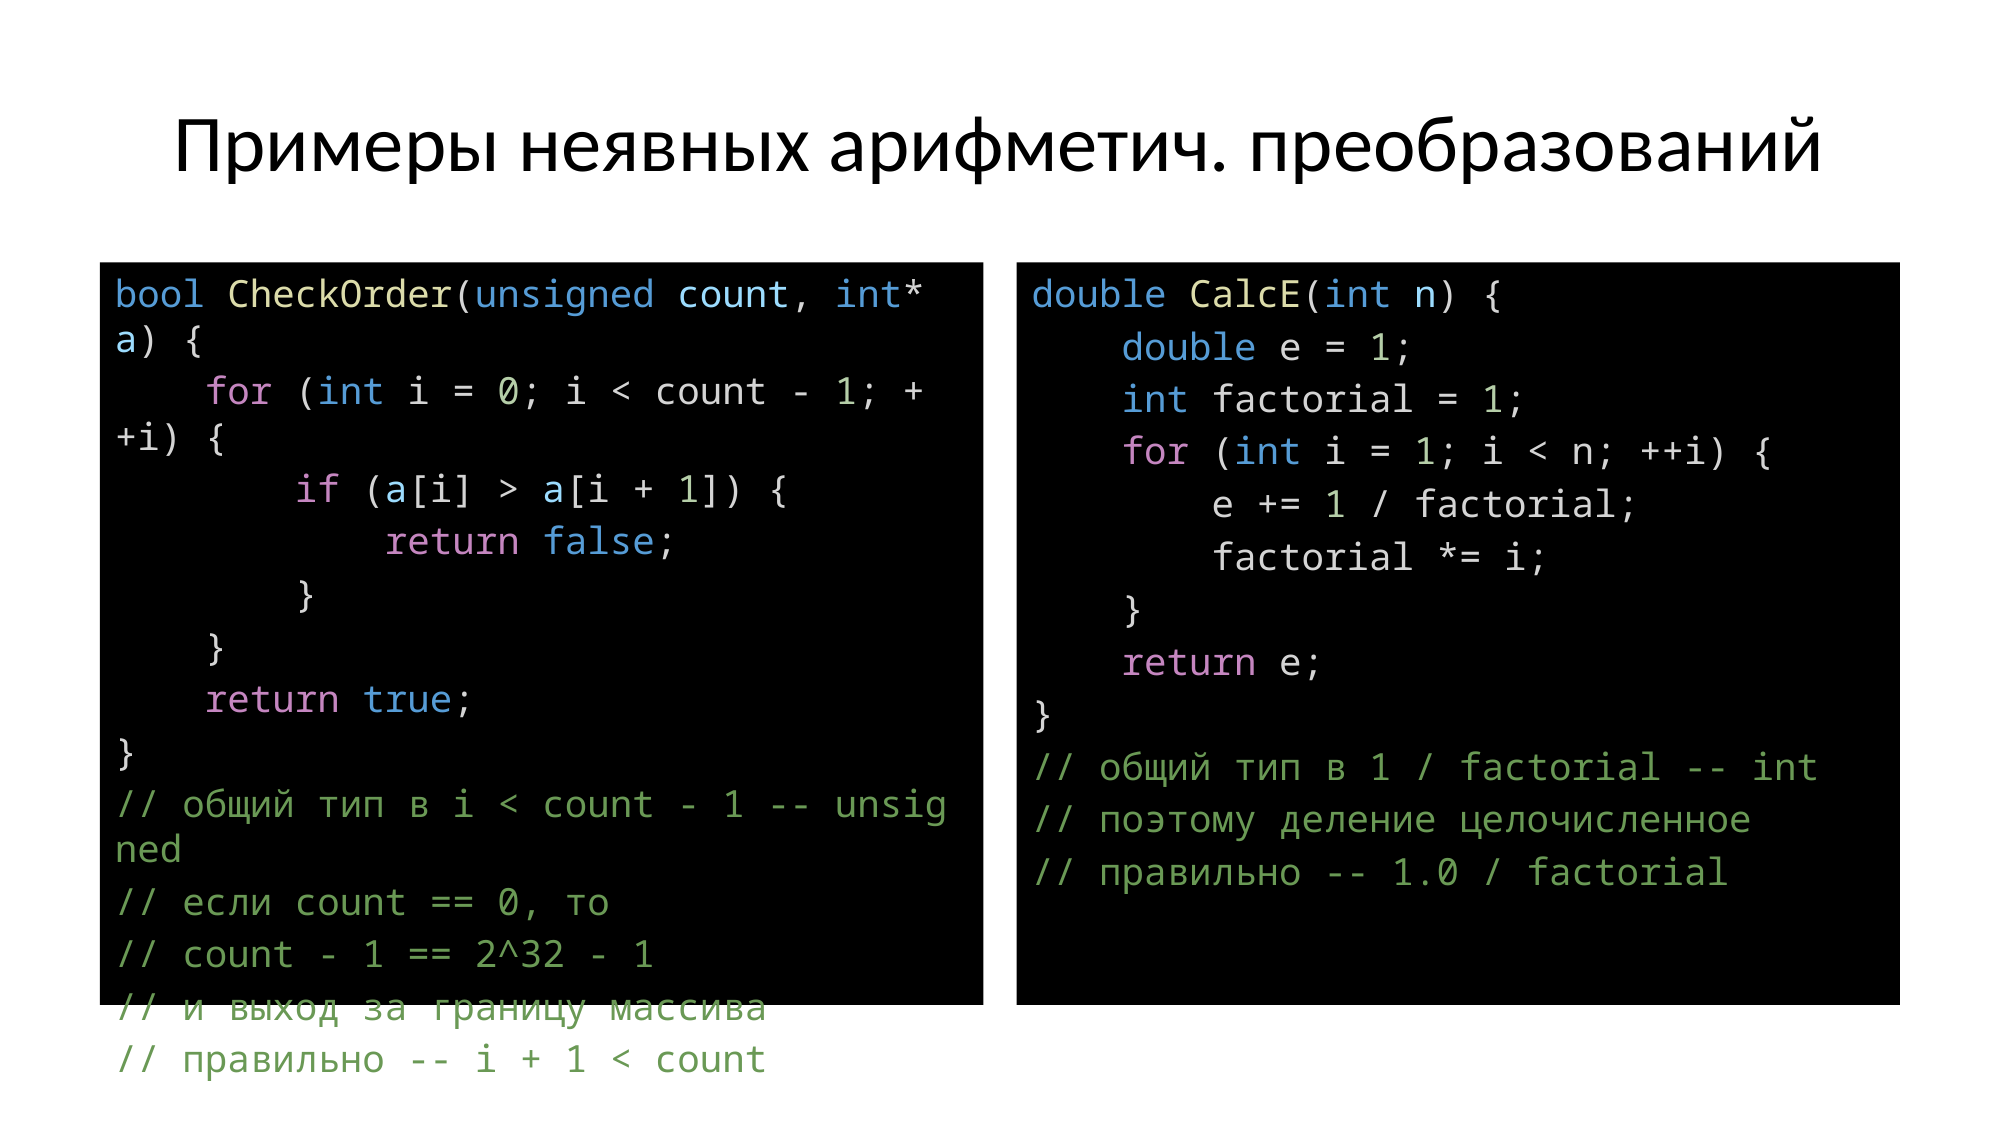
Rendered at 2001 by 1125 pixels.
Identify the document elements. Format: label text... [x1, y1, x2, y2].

title Примеры неявных арифметич. преобразований [99, 45, 1900, 233]
list bool CheckOrder(unsigned count, int* a) { for (int i = 0; i < count - 1; ++i) { if (a[i] > a[i + 1]) { return false; } } return true; } // общий тип в i < count - 1 -- unsigned // если count == 0, то // count - 1 == 2^32 - 1 // и выход за границу массива // правильно -- i + 1 < count [99, 262, 984, 1005]
list double CalcE(int n) { double e = 1; int factorial = 1; for (int i = 1; i < n; ++i) { e += 1 / factorial; factorial *= i; } return e; } // общий тип в 1 / factorial -- int // поэтому деление целочисленное // правильно -- 1.0 / factorial [1016, 262, 1900, 1005]
